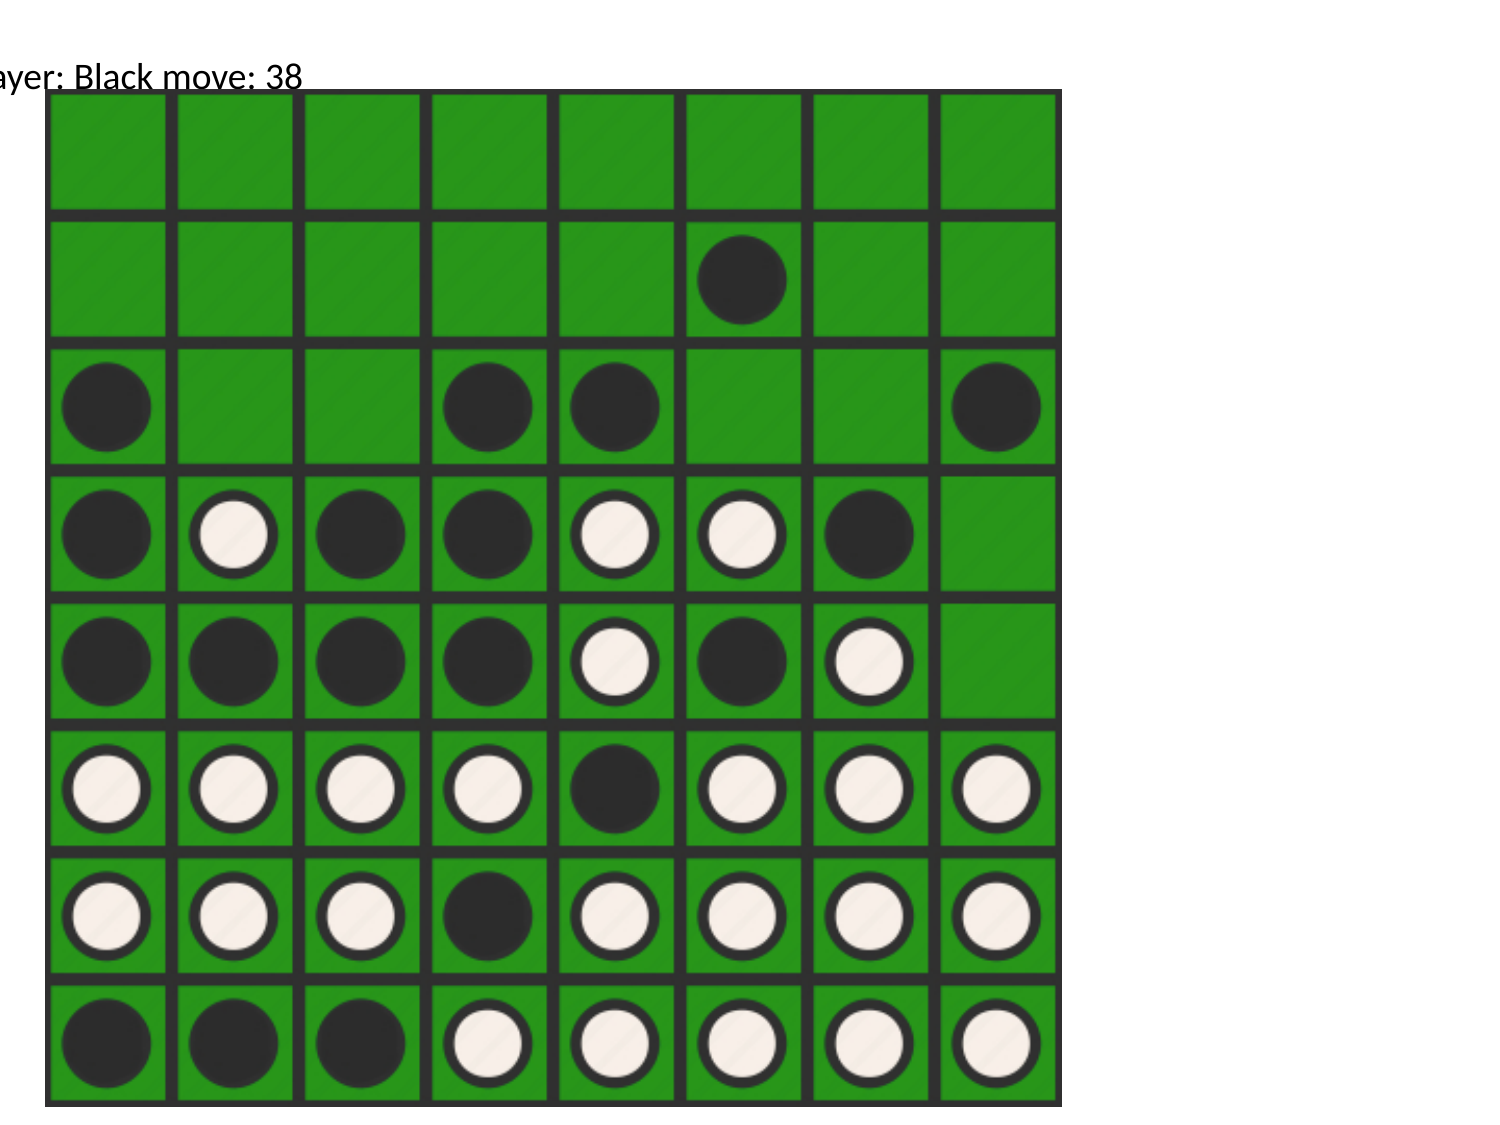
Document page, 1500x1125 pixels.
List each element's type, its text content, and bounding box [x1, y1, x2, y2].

text_box turn: 39 player: Black move: 38 [0, 44, 319, 105]
picture [44, 89, 1062, 1107]
